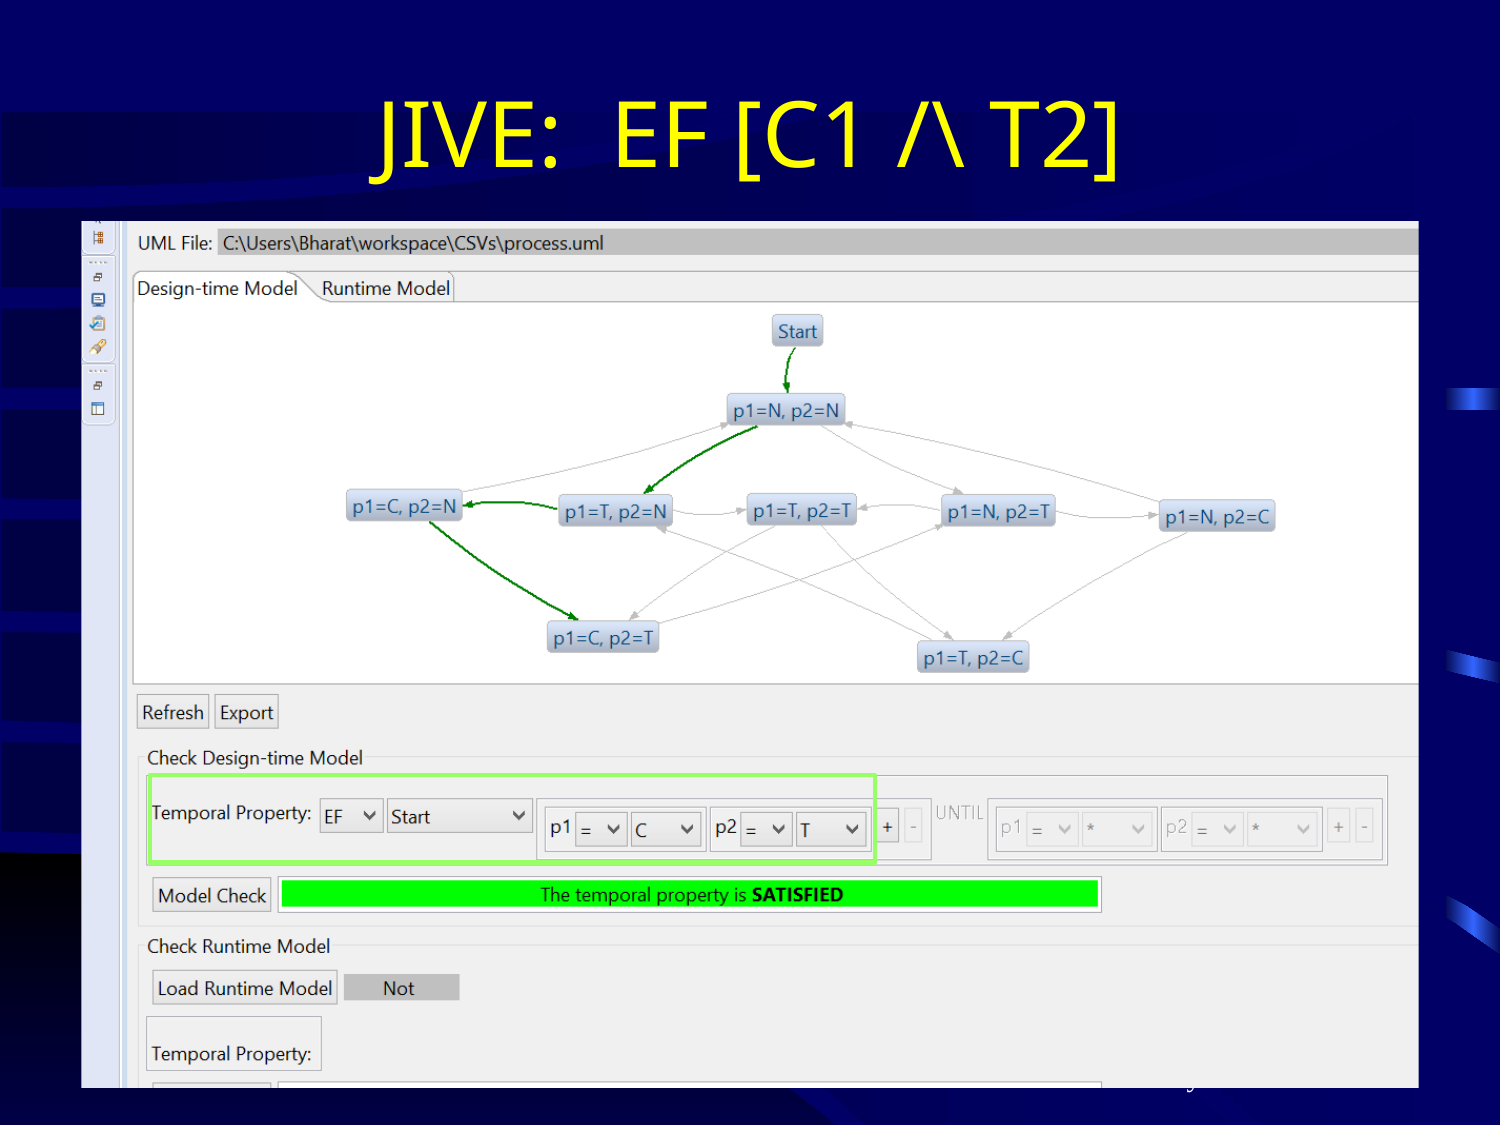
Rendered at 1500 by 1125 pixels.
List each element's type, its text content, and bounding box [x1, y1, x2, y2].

picture [80, 220, 1419, 1088]
footer Jayaraman [987, 1024, 1463, 1101]
slide_number 40 [562, 1096, 876, 1101]
title JIVE: EF [C1 /\ T2] [112, 37, 1388, 219]
